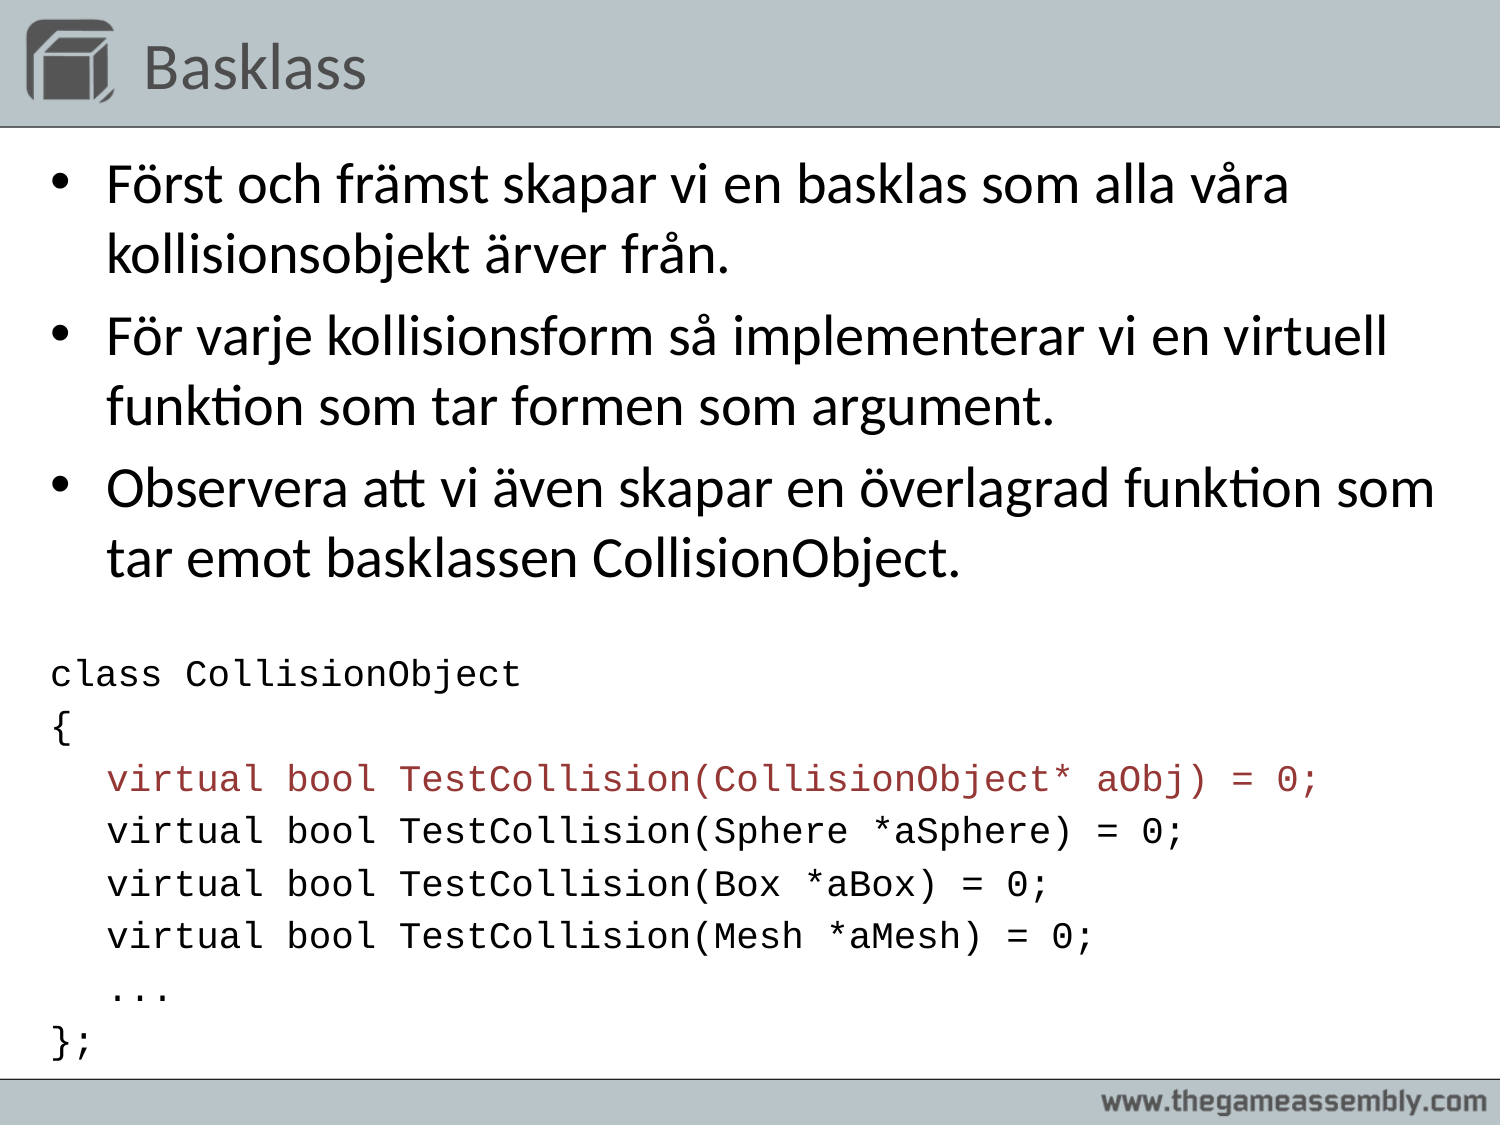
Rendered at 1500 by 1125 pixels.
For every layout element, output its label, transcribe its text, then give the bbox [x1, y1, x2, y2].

title Basklass [128, 0, 1500, 126]
picture [0, 0, 1500, 1125]
list Först och främst skapar vi en basklas som alla våra kollisionsobjekt ärver från. För varje kollisionsform så implementerar vi en virtuell funktion som tar formen som argument. Observera att vi även skapar en överlagrad funktion som tar emot basklassen CollisionObject. class CollisionObject { virtual bool TestCollision(CollisionObject* aObj) = 0; virtual bool TestCollision(Sphere *aSphere) = 0; virtual bool TestCollision(Box *aBox) = 0; virtual bool TestCollision(Mesh *aMesh) = 0; ... }; [34, 128, 1466, 1079]
